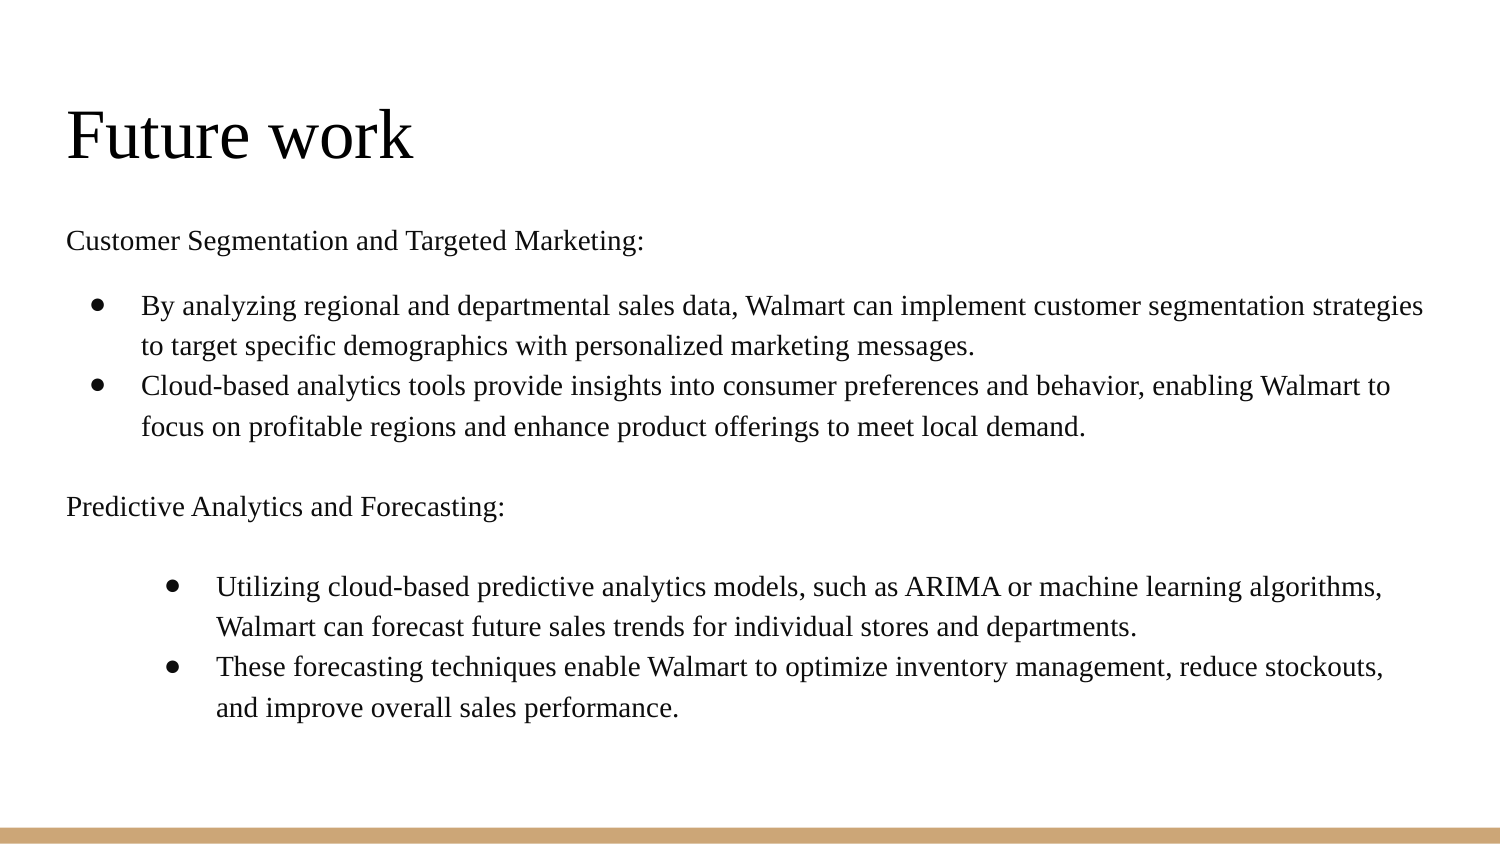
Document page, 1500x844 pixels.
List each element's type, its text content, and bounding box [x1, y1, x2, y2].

list Customer Segmentation and Targeted Marketing: By analyzing regional and departmental sales data, Walmart can implement customer segmentation strategies to target specific demographics with personalized marketing messages. Cloud-based analytics tools provide insights into consumer preferences and behavior, enabling Walmart to focus on profitable regions and enhance product offerings to meet local demand. Predictive Analytics and Forecasting: Utilizing cloud-based predictive analytics models, such as ARIMA or machine learning algorithms, Walmart can forecast future sales trends for individual stores and departments. These forecasting techniques enable Walmart to optimize inventory management, reduce stockouts, and improve overall sales performance. [51, 200, 1449, 752]
title Future work [51, 51, 1449, 189]
